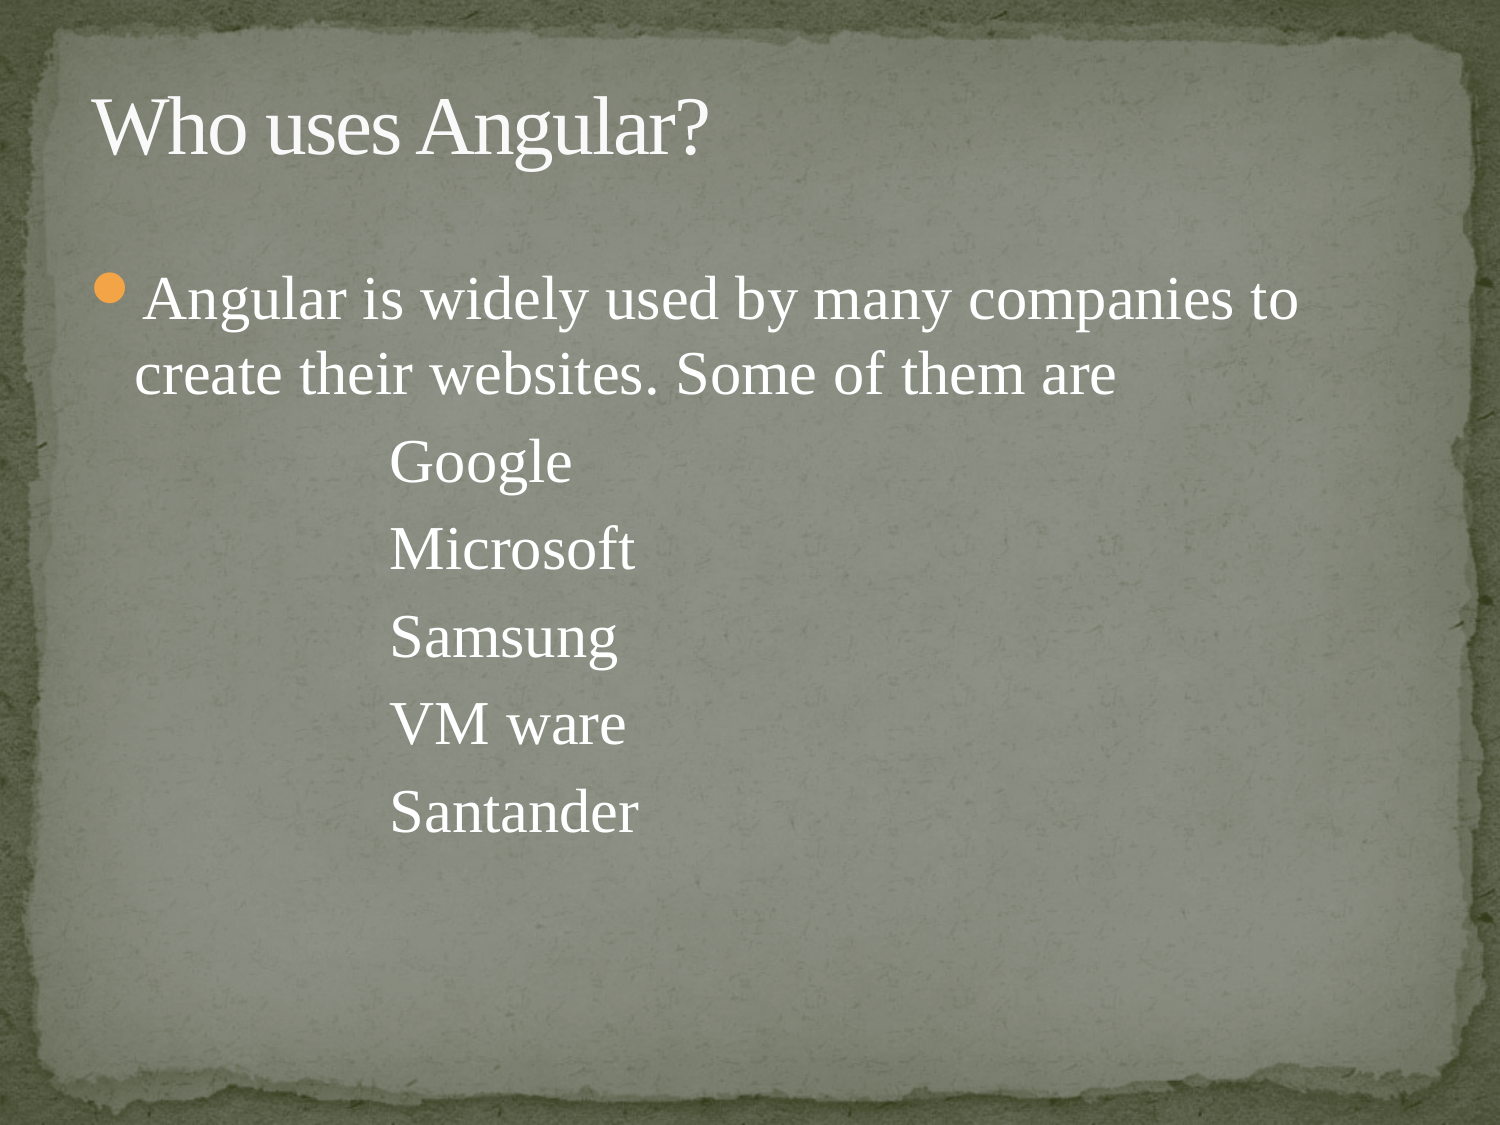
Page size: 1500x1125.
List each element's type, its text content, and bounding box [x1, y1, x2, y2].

list Angular is widely used by many companies to create their websites. Some of them are Google Microsoft Samsung VM ware Santander [75, 249, 1425, 1000]
title Who uses Angular? [76, 78, 1427, 279]
